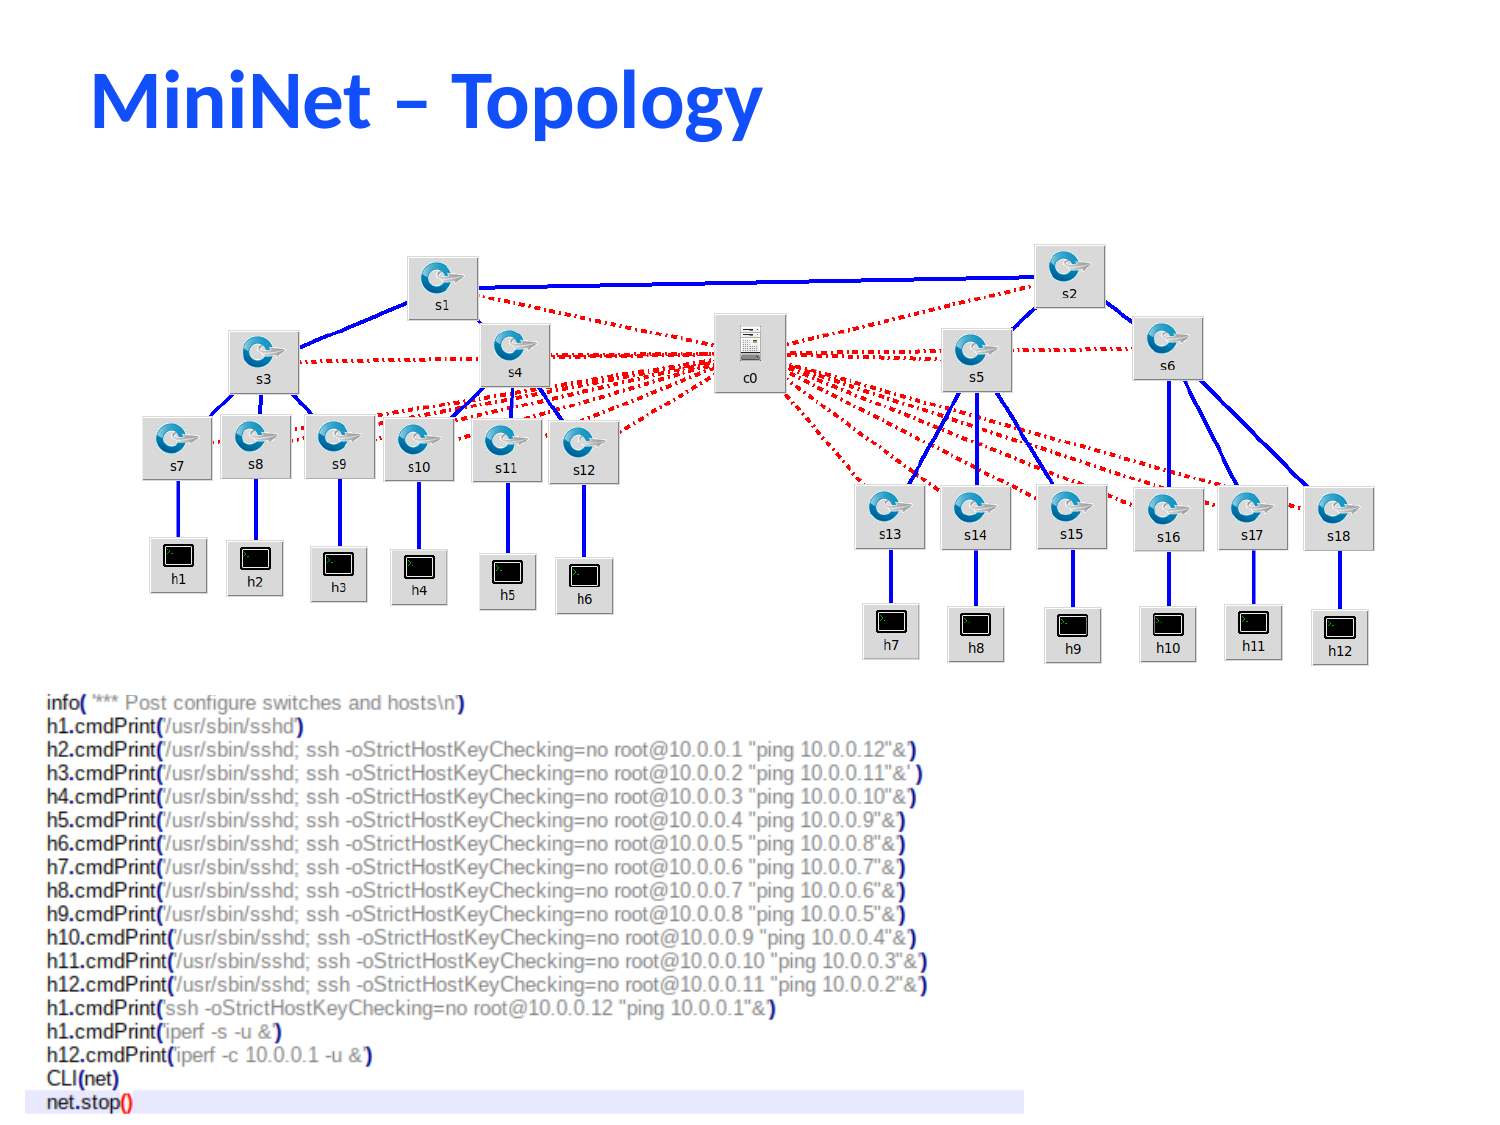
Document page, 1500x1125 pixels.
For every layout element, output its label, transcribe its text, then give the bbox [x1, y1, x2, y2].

text_box MiniNet – Topology [74, 24, 1425, 154]
picture [24, 153, 1391, 1125]
